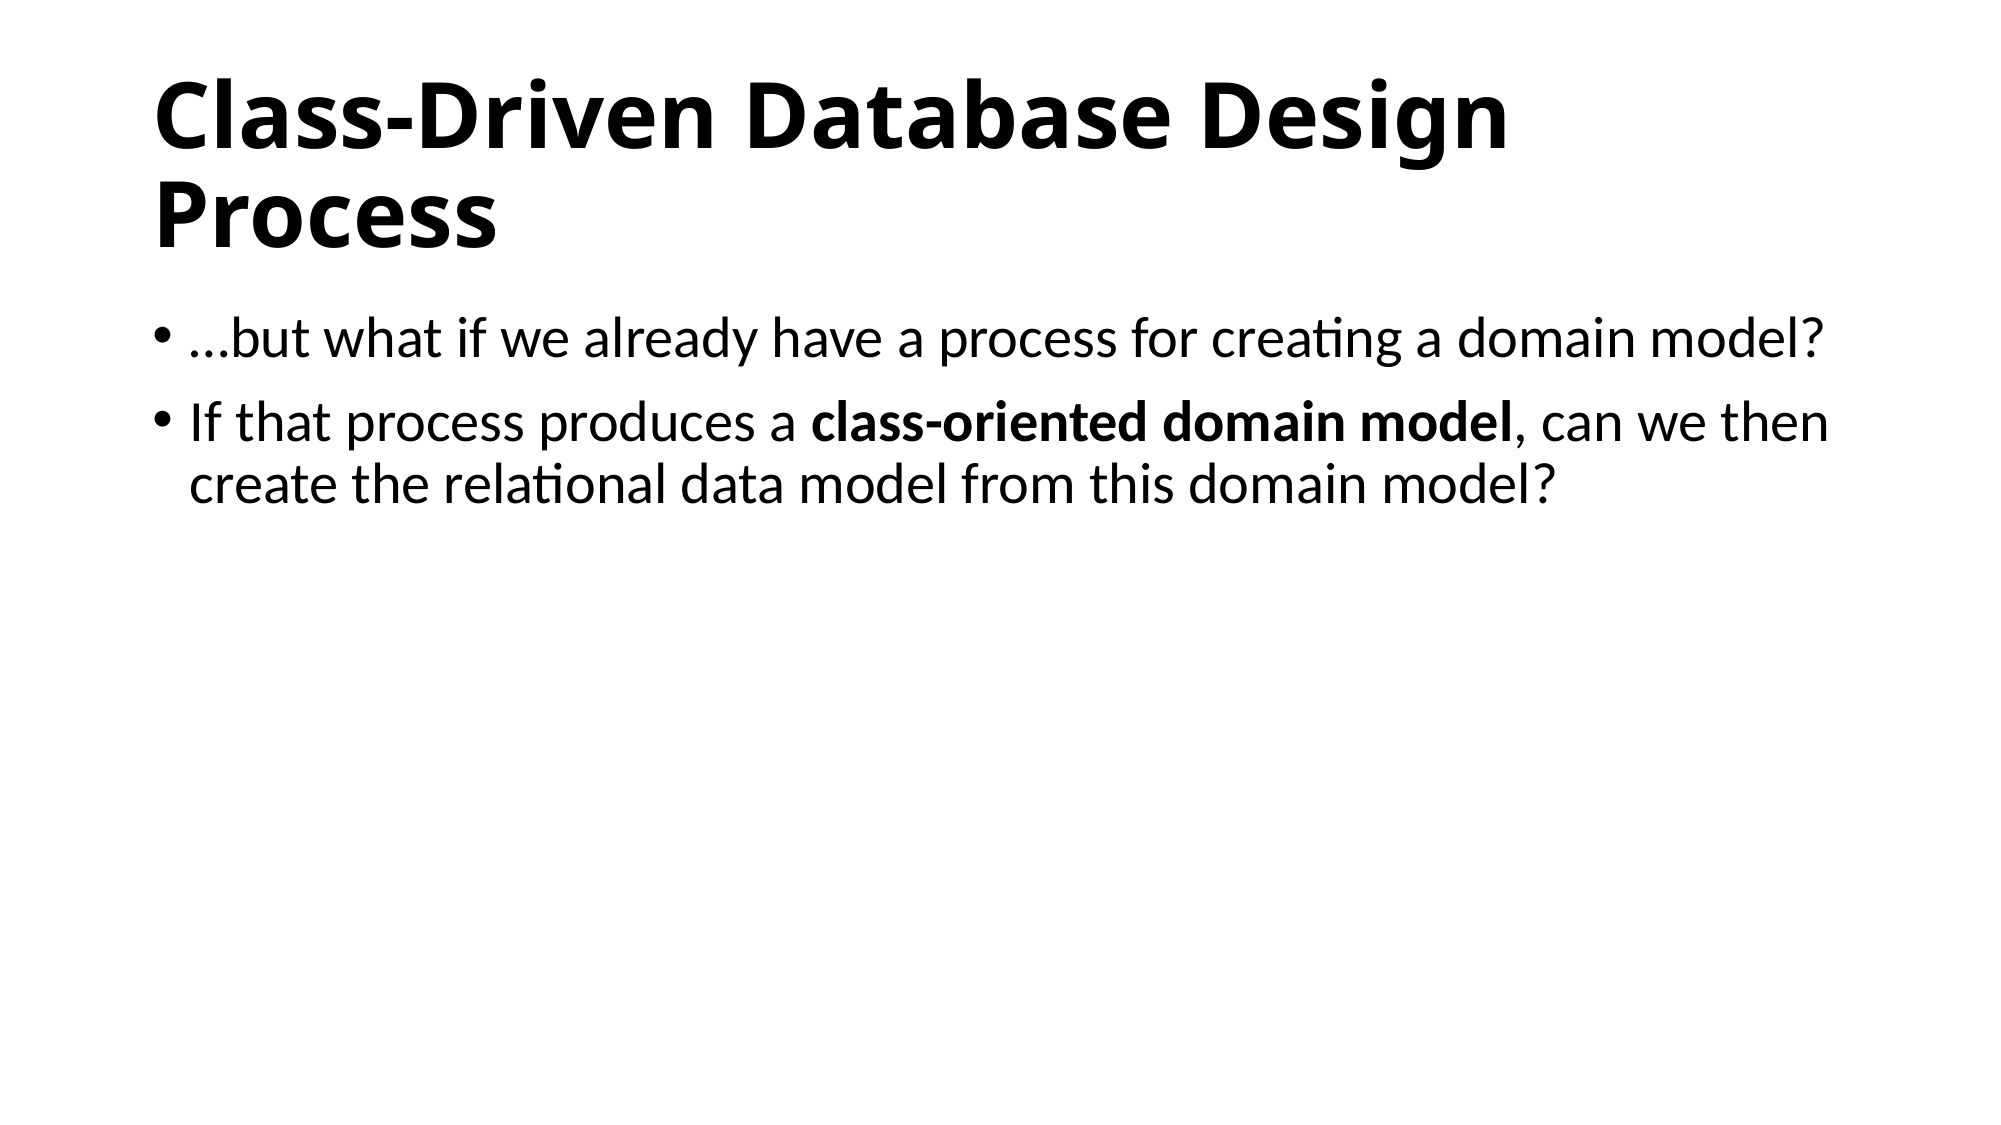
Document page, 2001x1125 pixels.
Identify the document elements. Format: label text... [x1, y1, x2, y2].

list …but what if we already have a process for creating a domain model? If that process produces a class-oriented domain model, can we then create the relational data model from this domain model? [137, 299, 1863, 1014]
title Class-Driven Database Design Process [137, 59, 1863, 278]
